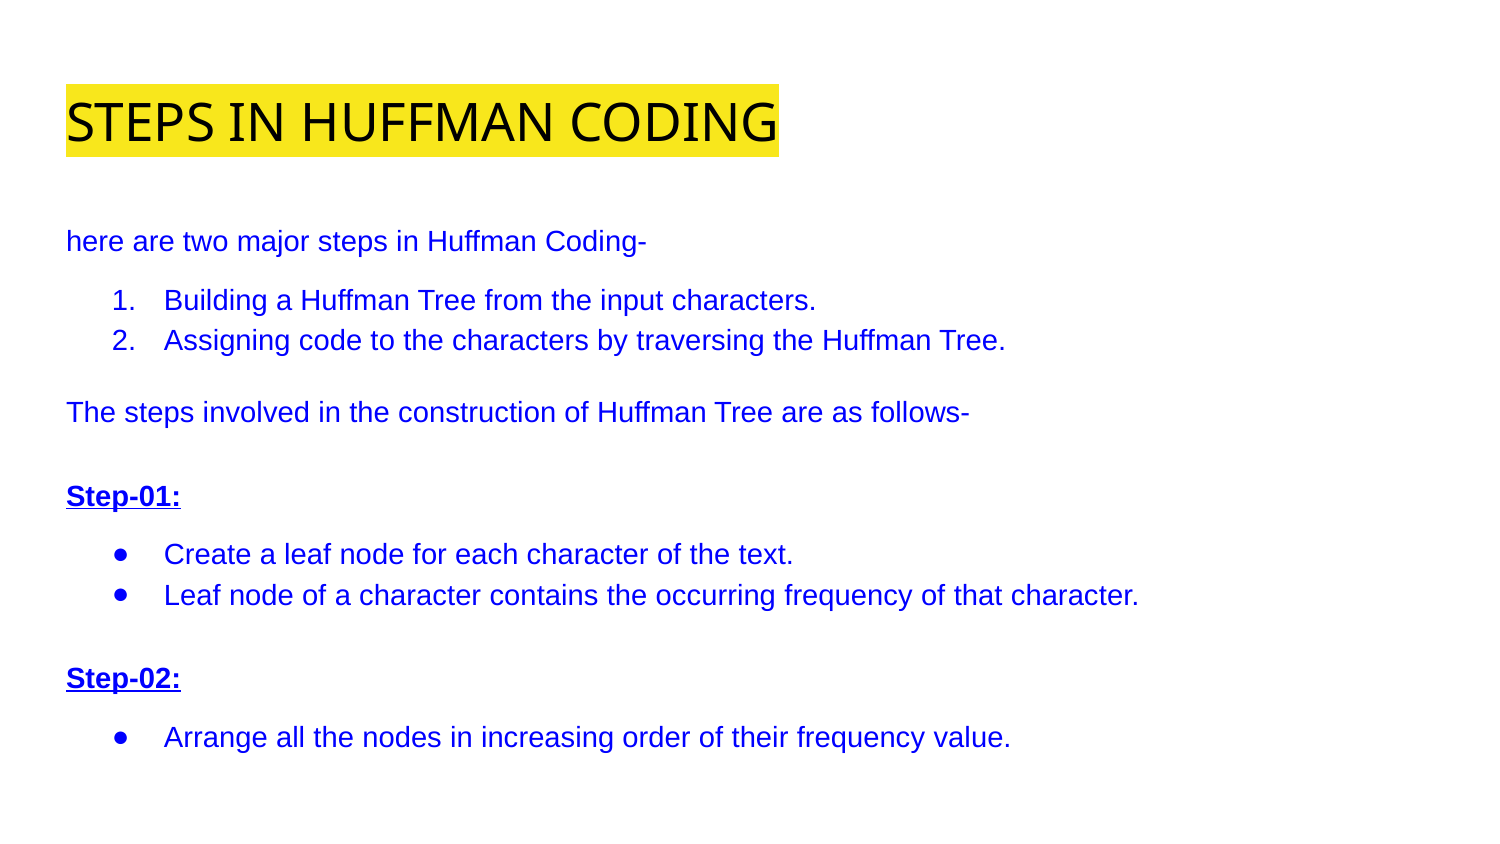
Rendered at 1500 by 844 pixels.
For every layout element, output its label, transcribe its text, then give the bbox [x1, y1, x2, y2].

list here are two major steps in Huffman Coding- Building a Huffman Tree from the input characters. Assigning code to the characters by traversing the Huffman Tree. The steps involved in the construction of Huffman Tree are as follows- Step-01: Create a leaf node for each character of the text. Leaf node of a character contains the occurring frequency of that character. Step-02: Arrange all the nodes in increasing order of their frequency value. [51, 202, 1449, 750]
title STEPS IN HUFFMAN CODING [51, 72, 1449, 167]
